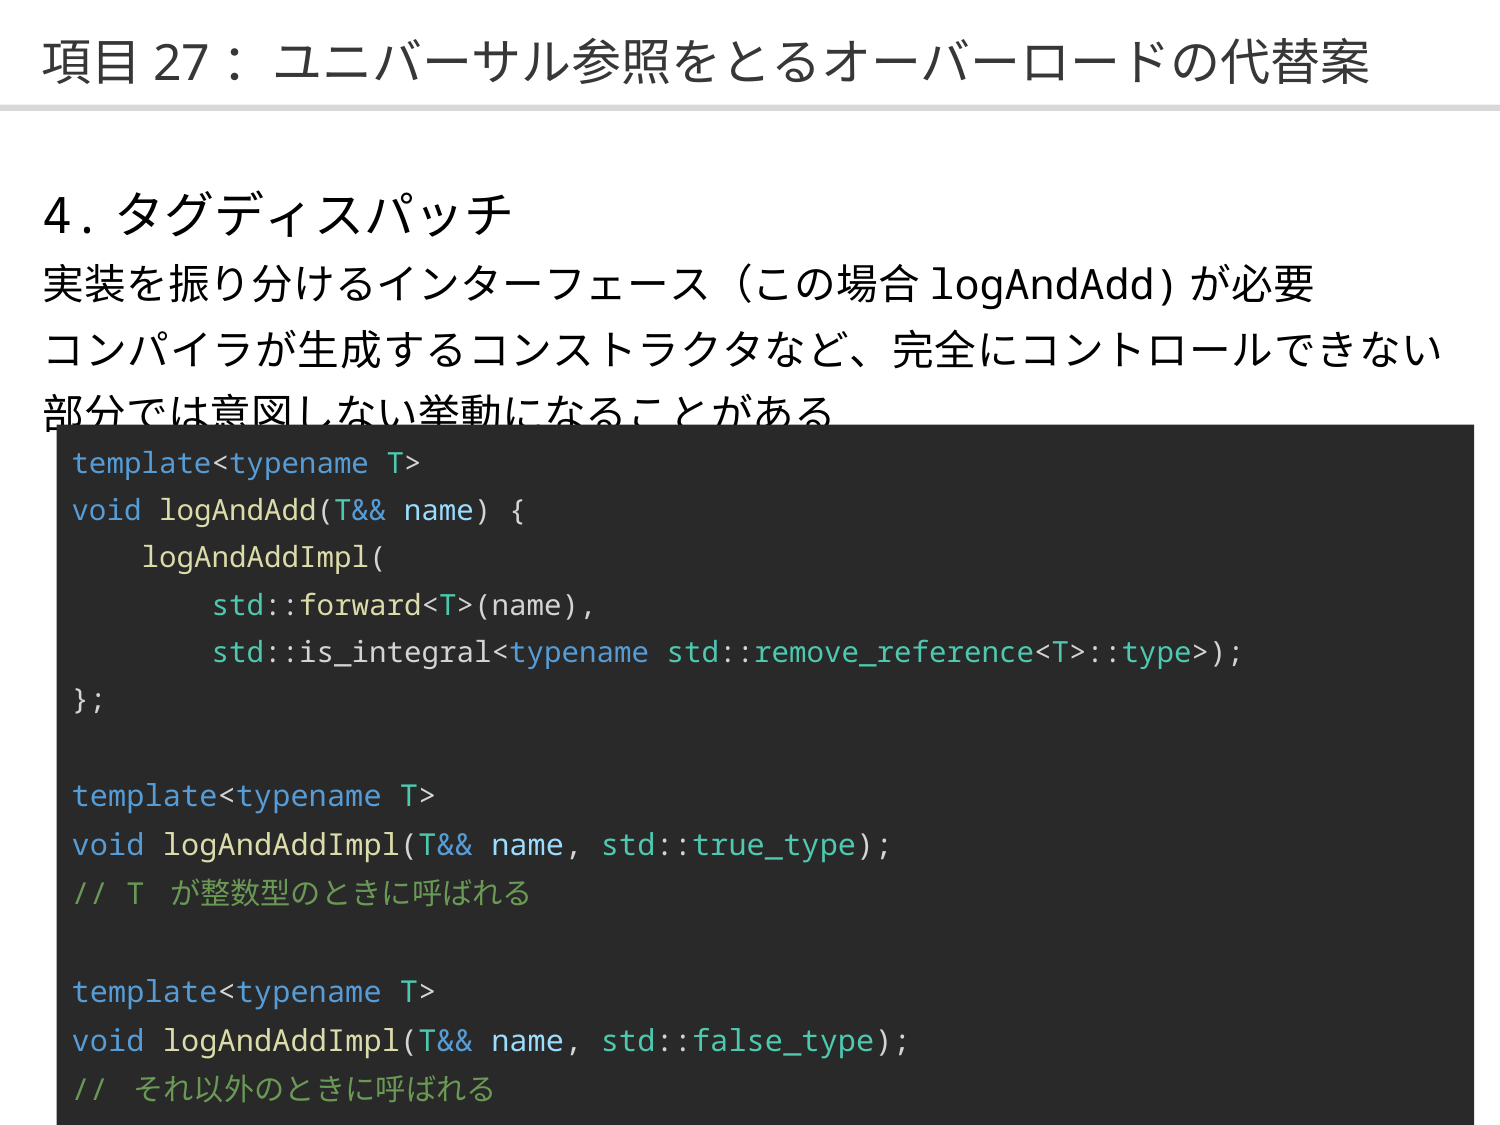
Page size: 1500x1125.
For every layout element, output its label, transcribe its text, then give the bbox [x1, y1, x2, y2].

text_box template<typename T> void logAndAdd(T&& name) { logAndAddImpl( std::forward<T>(name), std::is_integral<typename std::remove_reference<T>::type>); }; template<typename T> void logAndAddImpl(T&& name, std::true_type); // T が整数型のときに呼ばれる template<typename T> void logAndAddImpl(T&& name, std::false_type); // それ以外のときに呼ばれる [56, 424, 1475, 1125]
title 項目27：ユニバーサル参照をとるオーバーロードの代替案 [41, 25, 1459, 90]
text_box 4.タグディスパッチ 実装を振り分けるインターフェース（この場合logAndAdd)が必要 コンパイラが生成するコンストラクタなど、完全にコントロールできない部分では意図しない挙動になることがある [27, 157, 1459, 524]
